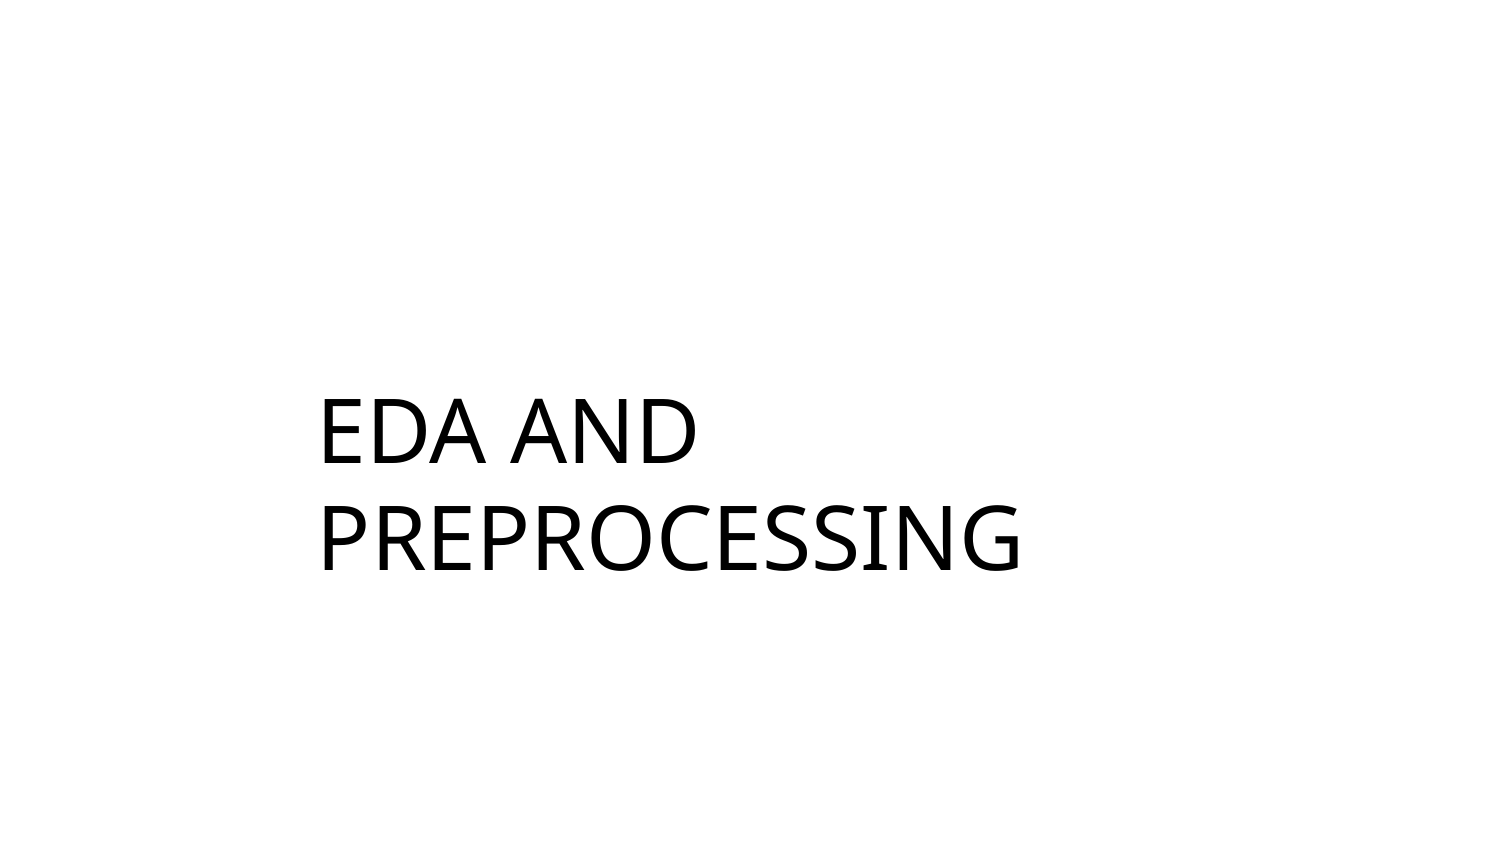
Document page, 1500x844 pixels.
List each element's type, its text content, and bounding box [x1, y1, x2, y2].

text_box EDA AND PREPROCESSING [301, 358, 1199, 486]
